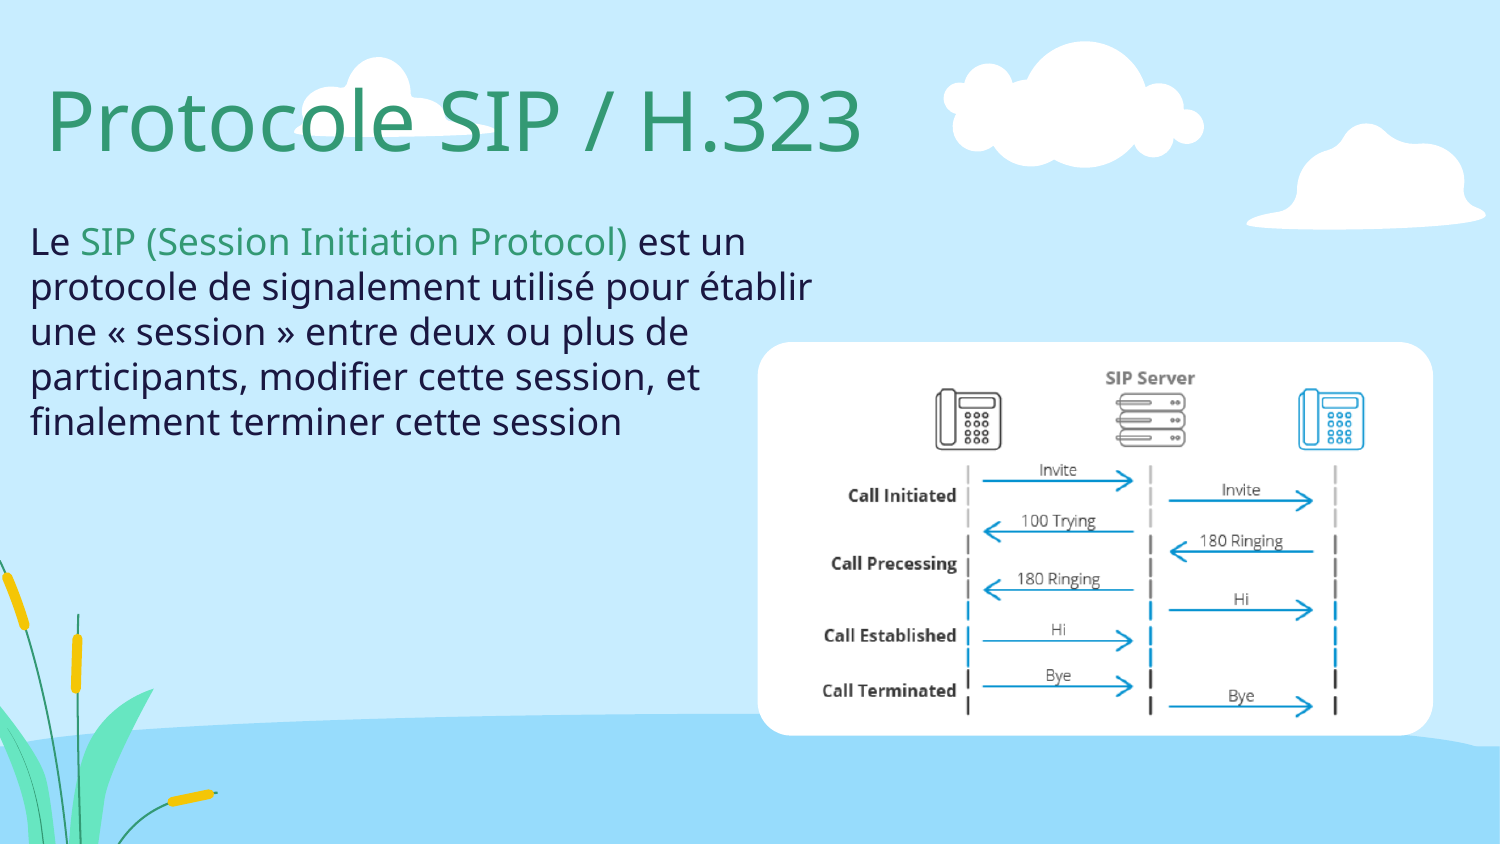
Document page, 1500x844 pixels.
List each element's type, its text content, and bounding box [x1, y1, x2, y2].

subtitle Le SIP (Session Initiation Protocol) est un protocole de signalement utilisé pour établir une « session » entre deux ou plus de participants, modifier cette session, et finalement terminer cette session [14, 202, 906, 412]
title Protocole SIP / H.323 [29, 44, 891, 183]
picture [757, 341, 1434, 736]
text_box [943, 41, 1204, 168]
